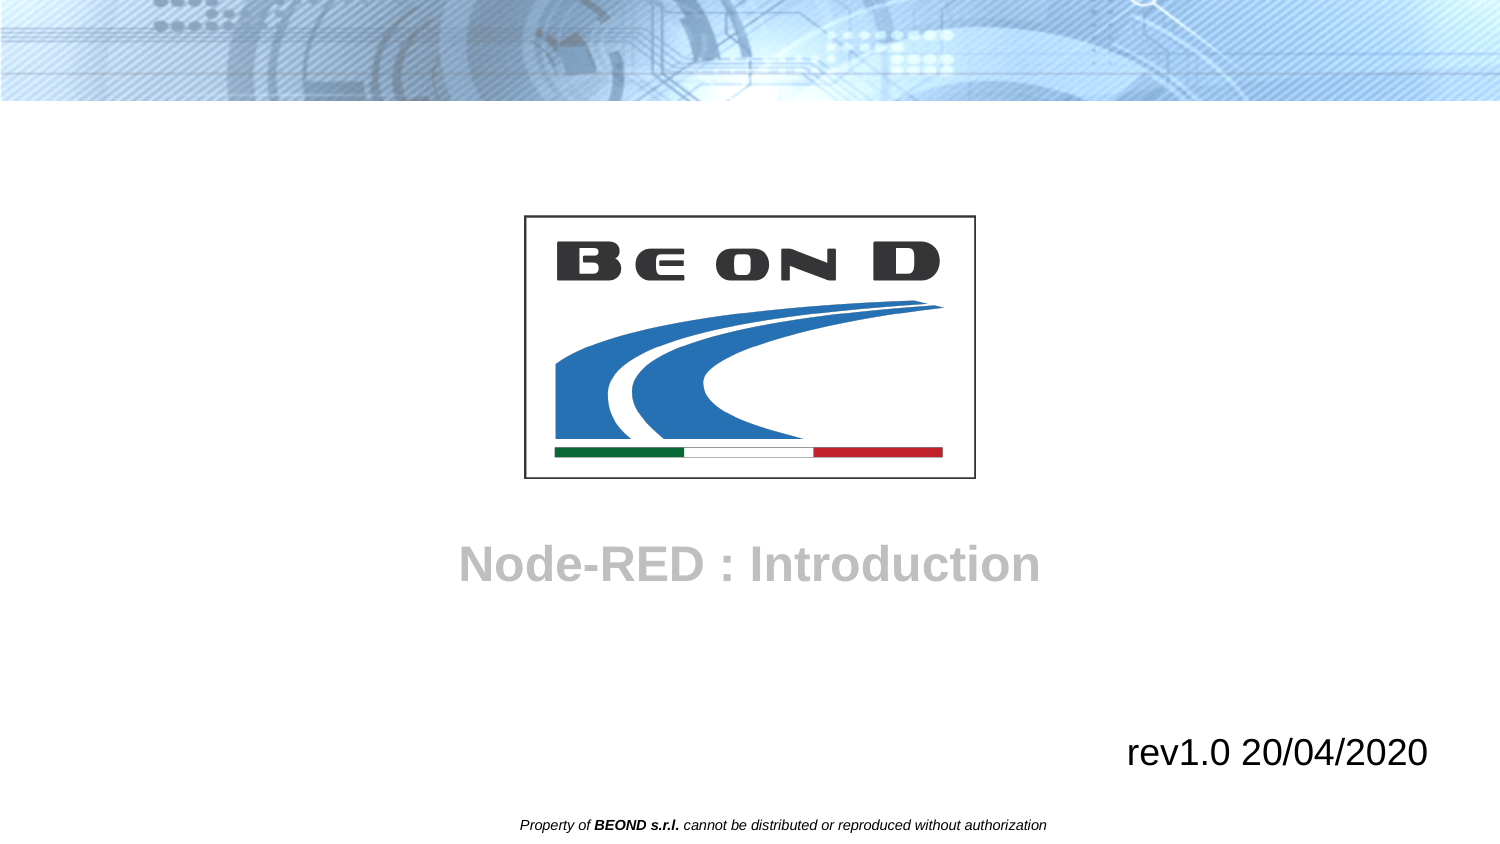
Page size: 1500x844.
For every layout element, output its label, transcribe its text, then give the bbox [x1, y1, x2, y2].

text_box Node-RED : Introduction [339, 524, 1160, 599]
footer Property of BEOND s.r.l. cannot be distributed or reproduced without authorization [345, 815, 1222, 844]
picture [0, 0, 1500, 844]
text_box rev1.0 20/04/2020 [1112, 720, 1486, 781]
